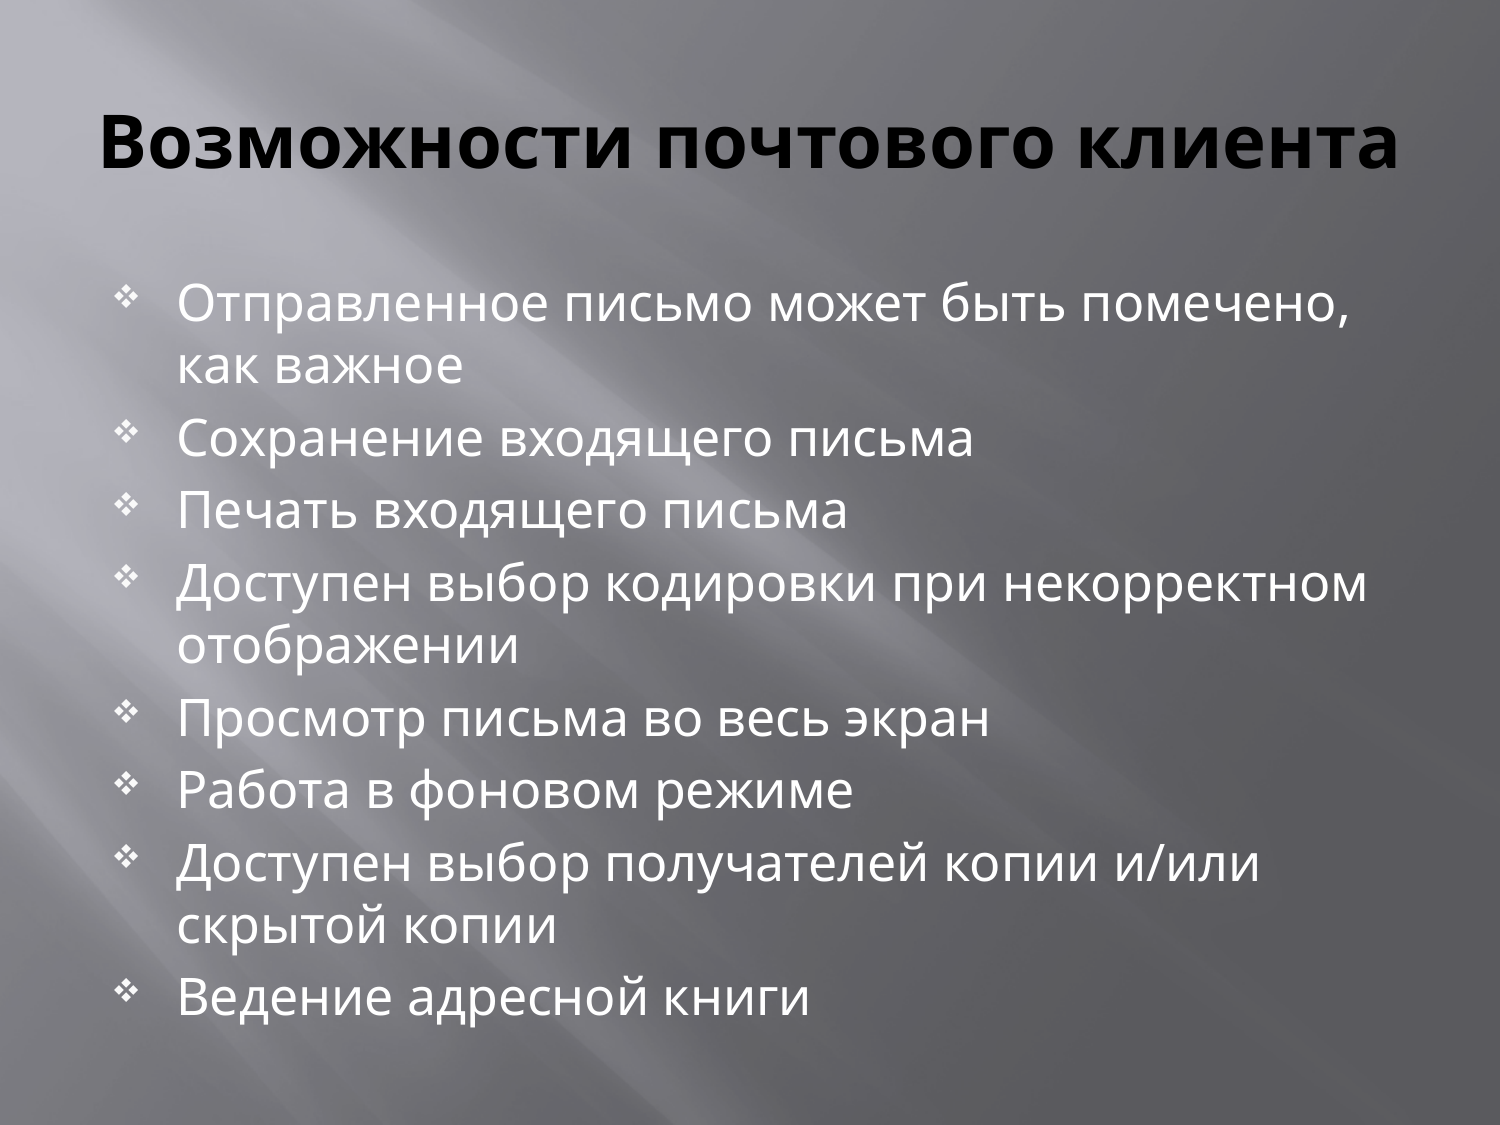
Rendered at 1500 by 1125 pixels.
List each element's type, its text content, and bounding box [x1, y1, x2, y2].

title Возможности почтового клиента [75, 45, 1425, 233]
list Отправленное письмо может быть помечено, как важное Сохранение входящего письма Печать входящего письма Доступен выбор кодировки при некорректном отображении Просмотр письма во весь экран Работа в фоновом режиме Доступен выбор получателей копии и/или скрытой копии Ведение адресной книги [75, 262, 1425, 1035]
